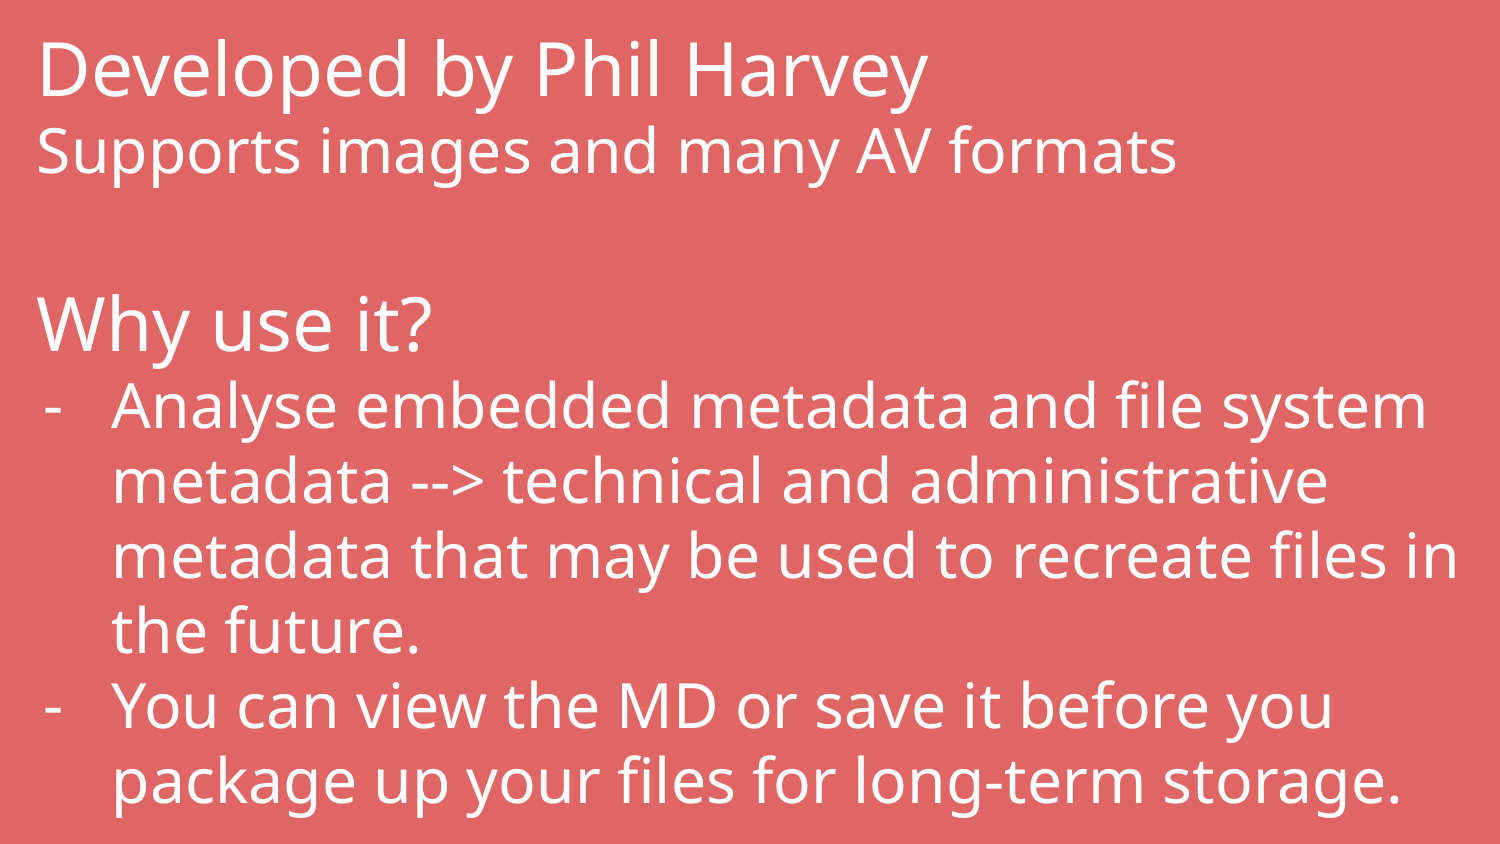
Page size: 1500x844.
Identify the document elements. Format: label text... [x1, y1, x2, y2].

title Developed by Phil Harvey Supports images and many AV formats Why use it? Analyse embedded metadata and file system metadata --> technical and administrative metadata that may be used to recreate files in the future. You can view the MD or save it before you package up your files for long-term storage. [21, 7, 1479, 830]
